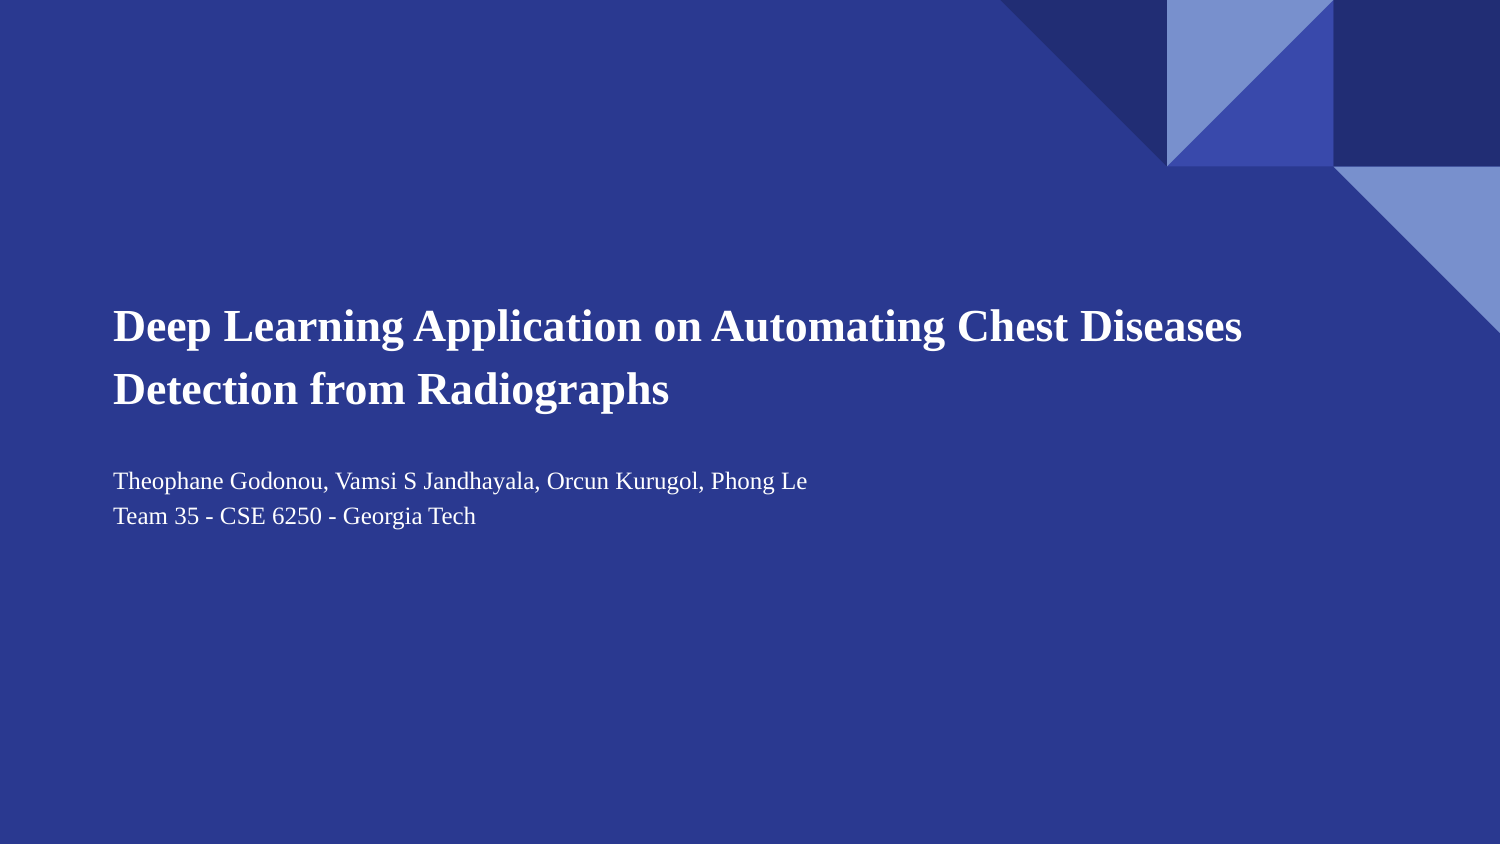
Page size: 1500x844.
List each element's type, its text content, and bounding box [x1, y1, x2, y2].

title Deep Learning Application on Automating Chest Diseases Detection from Radiographs [98, 291, 1447, 429]
subtitle Theophane Godonou, Vamsi S Jandhayala, Orcun Kurugol, Phong Le Team 35 - CSE 6250 - Georgia Tech [98, 445, 1447, 543]
